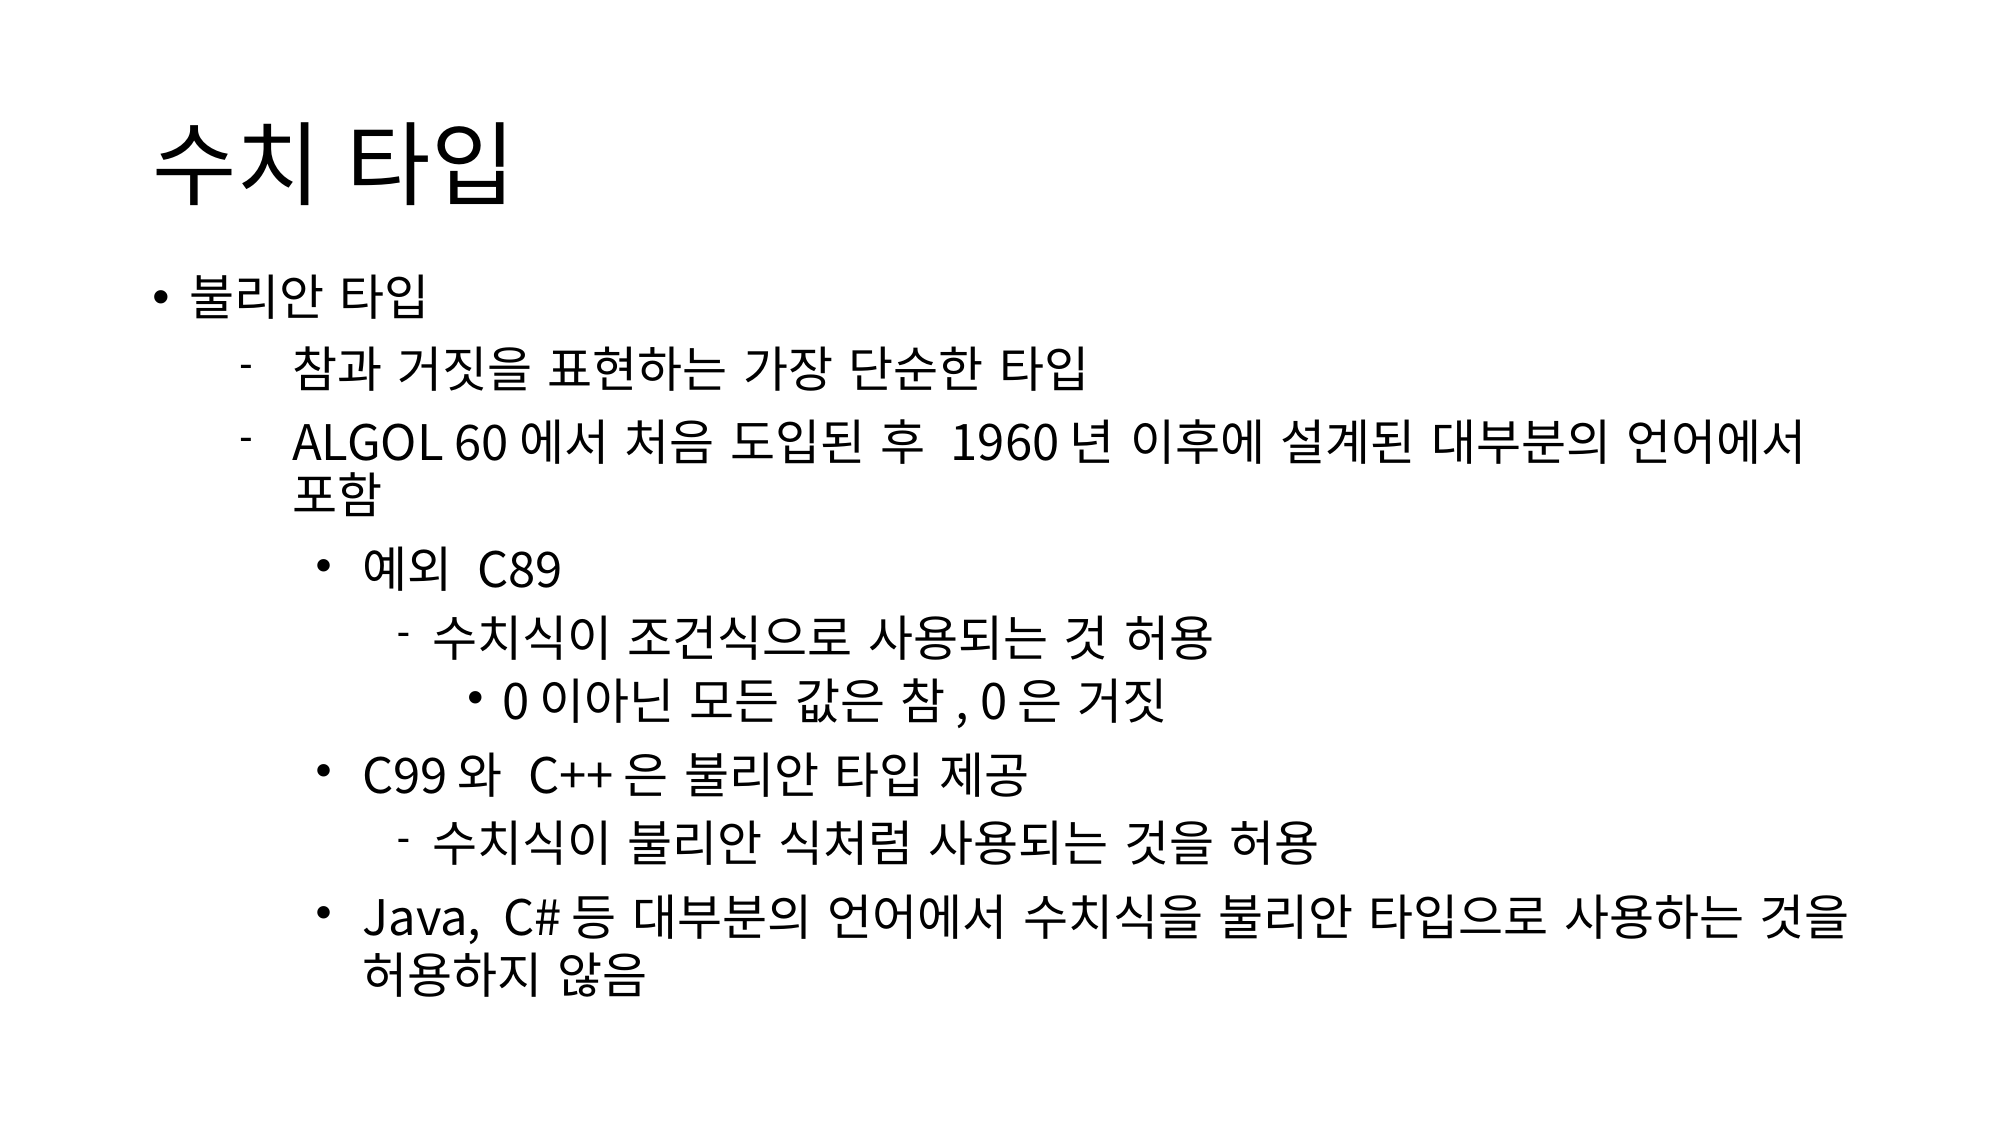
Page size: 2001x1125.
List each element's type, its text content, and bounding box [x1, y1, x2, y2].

list 불리안 타입 참과 거짓을 표현하는 가장 단순한 타입 ALGOL 60에서 처음 도입된 후 1960년 이후에 설계된 대부분의 언어에서 포함 예외 C89 수치식이 조건식으로 사용되는 것 허용 0이아닌 모든 값은 참, 0은 거짓 C99와 C++은 불리안 타입 제공 수치식이 불리안 식처럼 사용되는 것을 허용 Java, C#등 대부분의 언어에서 수치식을 불리안 타입으로 사용하는 것을 허용하지 않음 [137, 265, 1924, 1013]
title 수치 타입 [137, 59, 1863, 265]
